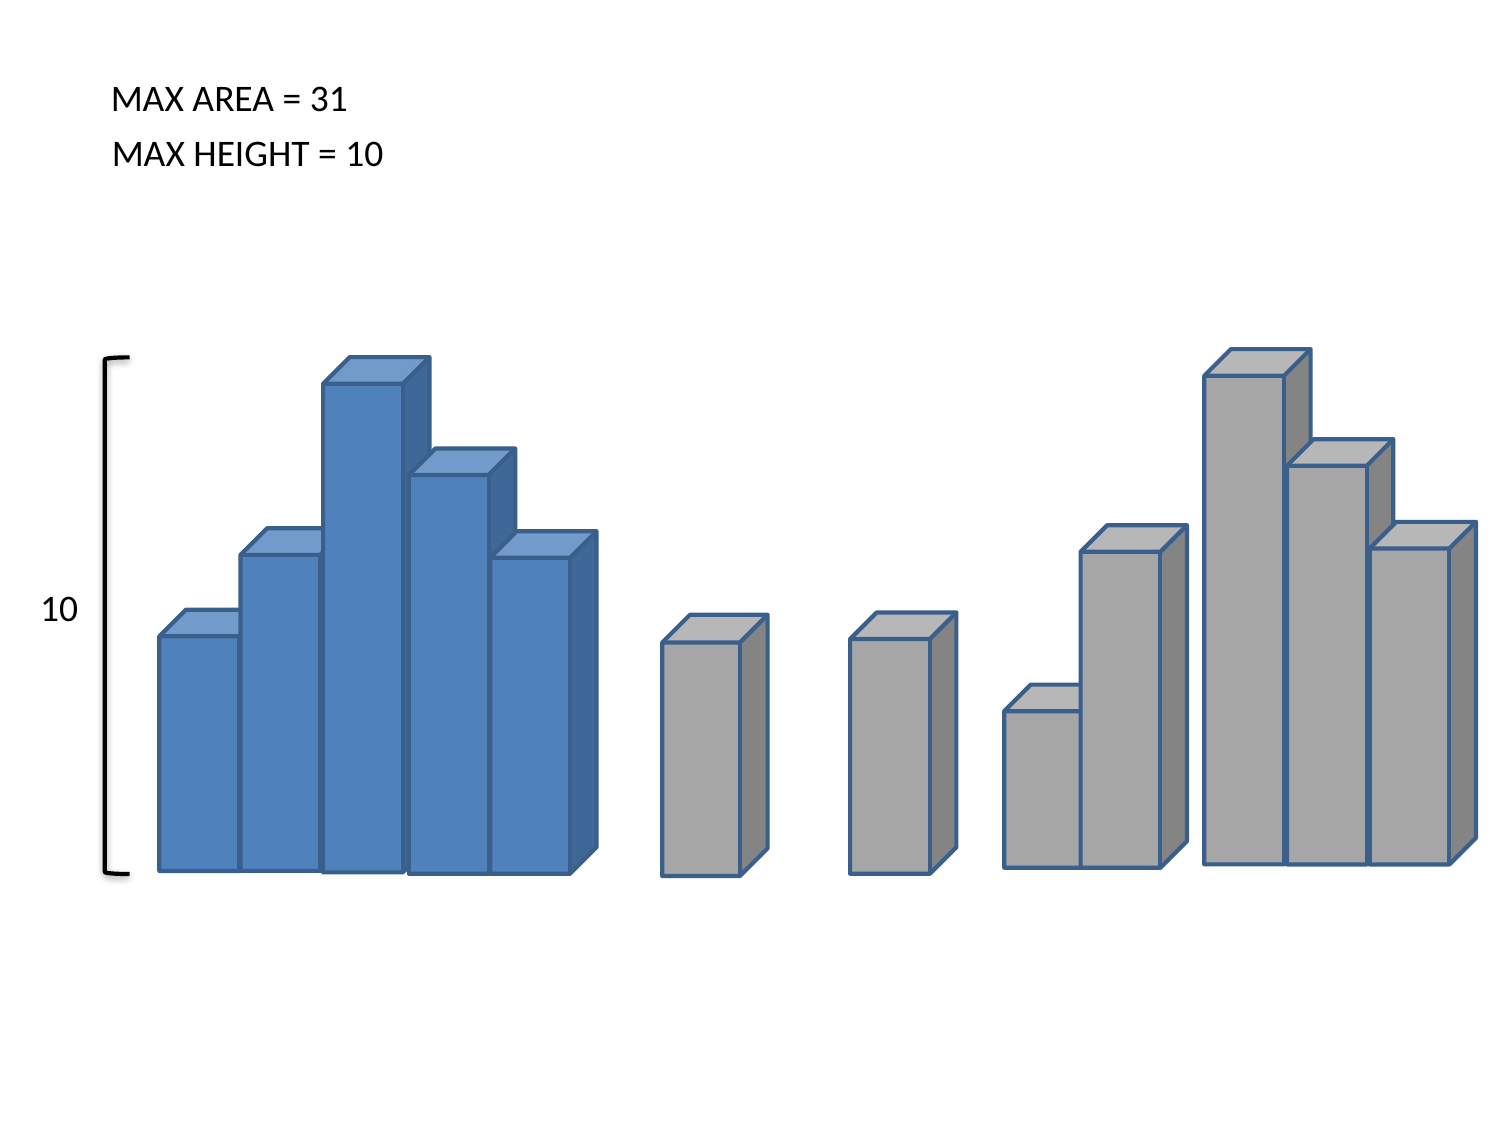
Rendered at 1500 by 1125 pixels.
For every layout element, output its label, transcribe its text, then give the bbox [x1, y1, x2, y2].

text_box [1002, 682, 1079, 870]
text_box [1284, 437, 1396, 867]
text_box [660, 612, 770, 879]
text_box [238, 526, 321, 873]
text_box [406, 446, 518, 876]
text_box [1078, 523, 1190, 870]
text_box 10 [25, 576, 94, 637]
text_box [848, 610, 959, 876]
text_box [102, 355, 130, 877]
text_box MAX HEIGHT = 10 [97, 121, 399, 182]
text_box [157, 607, 240, 874]
text_box [1367, 519, 1479, 867]
text_box [1202, 347, 1313, 867]
text_box MAX AREA = 31 [96, 66, 364, 127]
text_box [321, 355, 432, 875]
text_box [488, 529, 599, 876]
